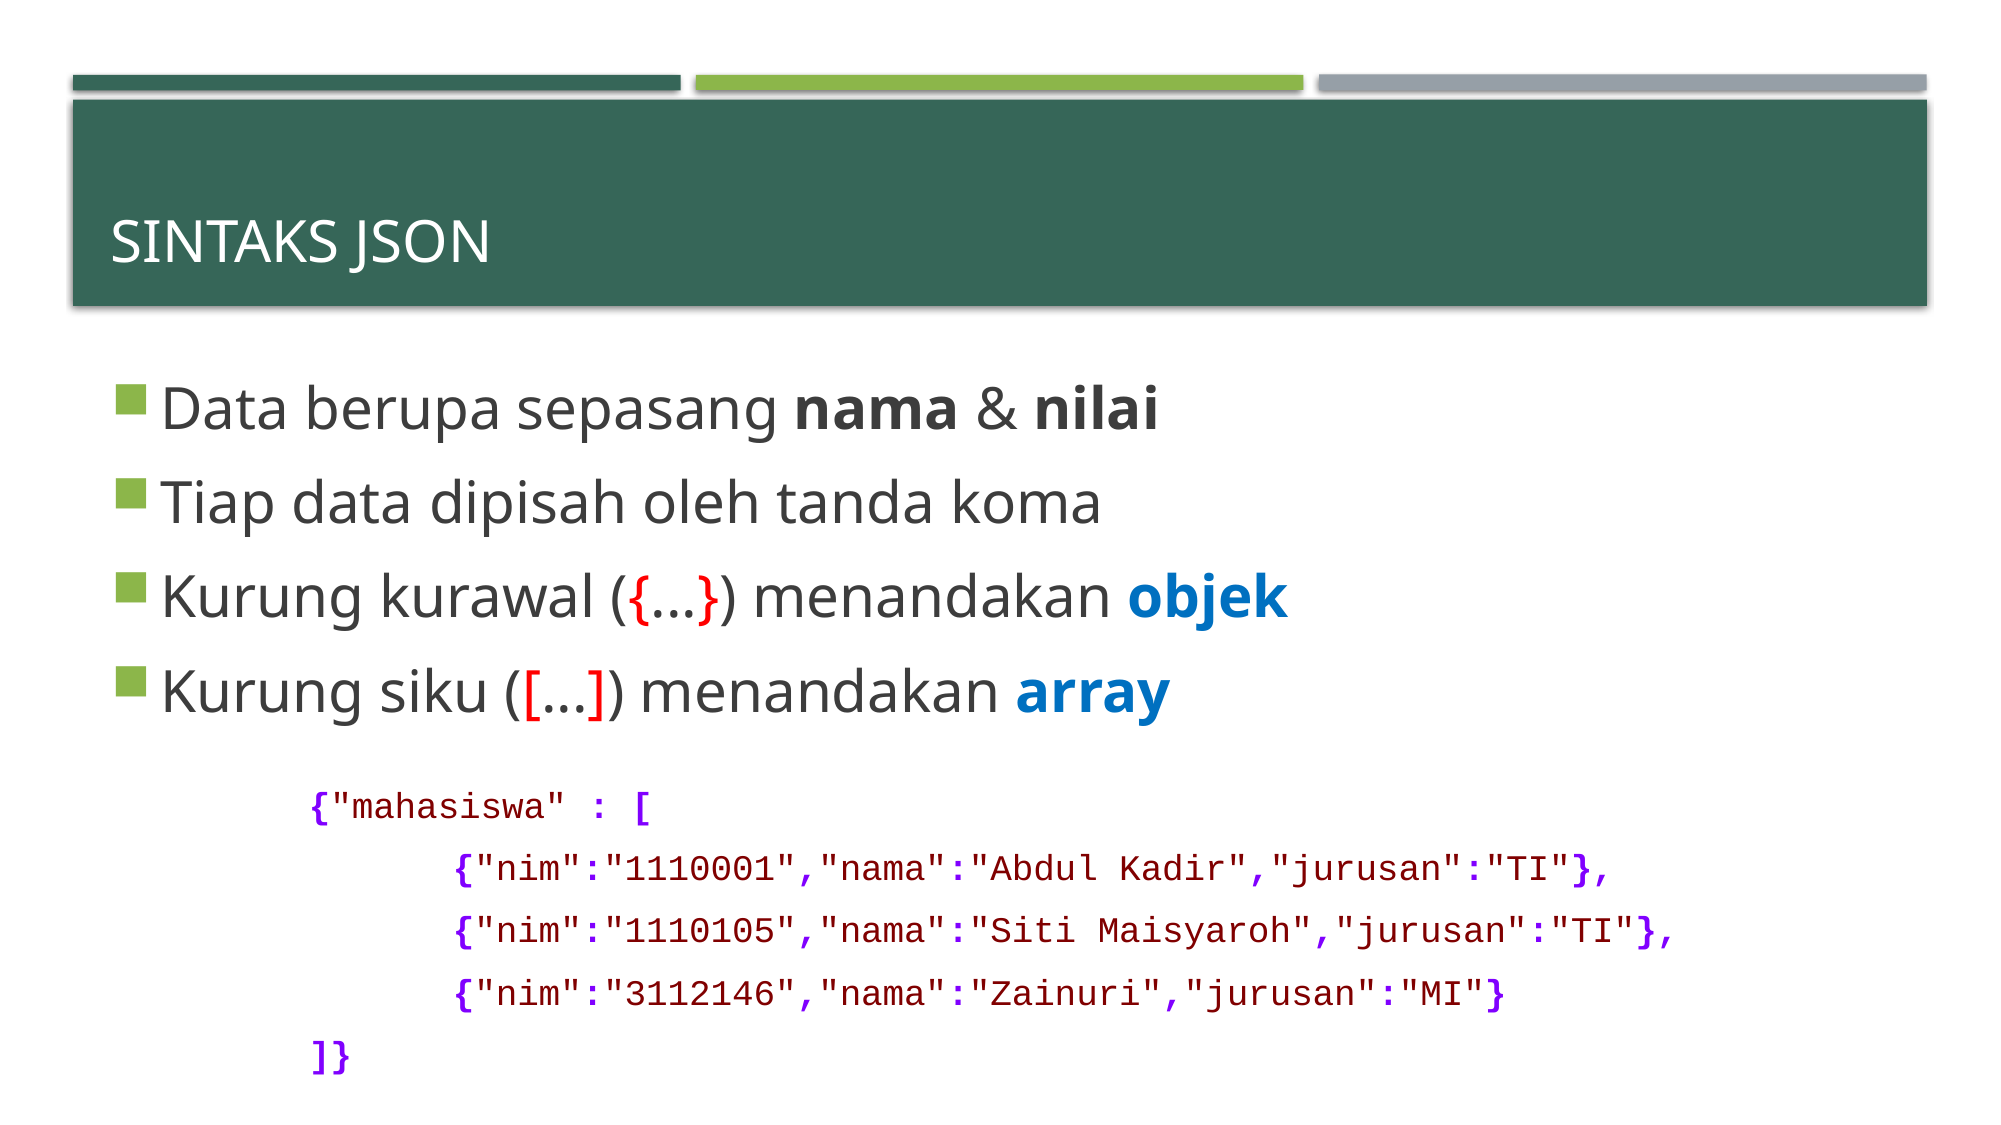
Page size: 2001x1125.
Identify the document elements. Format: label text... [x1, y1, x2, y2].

list {"mahasiswa" : [ {"nim":"1110001","nama":"Abdul Kadir","jurusan":"TI"}, {"nim":"1110105","nama":"Siti Maisyaroh","jurusan":"TI"}, {"nim":"3112146","nama":"Zainuri","jurusan":"MI"} ]} [293, 756, 1706, 1101]
list Data berupa sepasang nama & nilai Tiap data dipisah oleh tanda koma Kurung kurawal ({...}) menandakan objek Kurung siku ([...]) menandakan array [95, 340, 1905, 755]
title Sintaks JSON [95, 119, 1905, 282]
